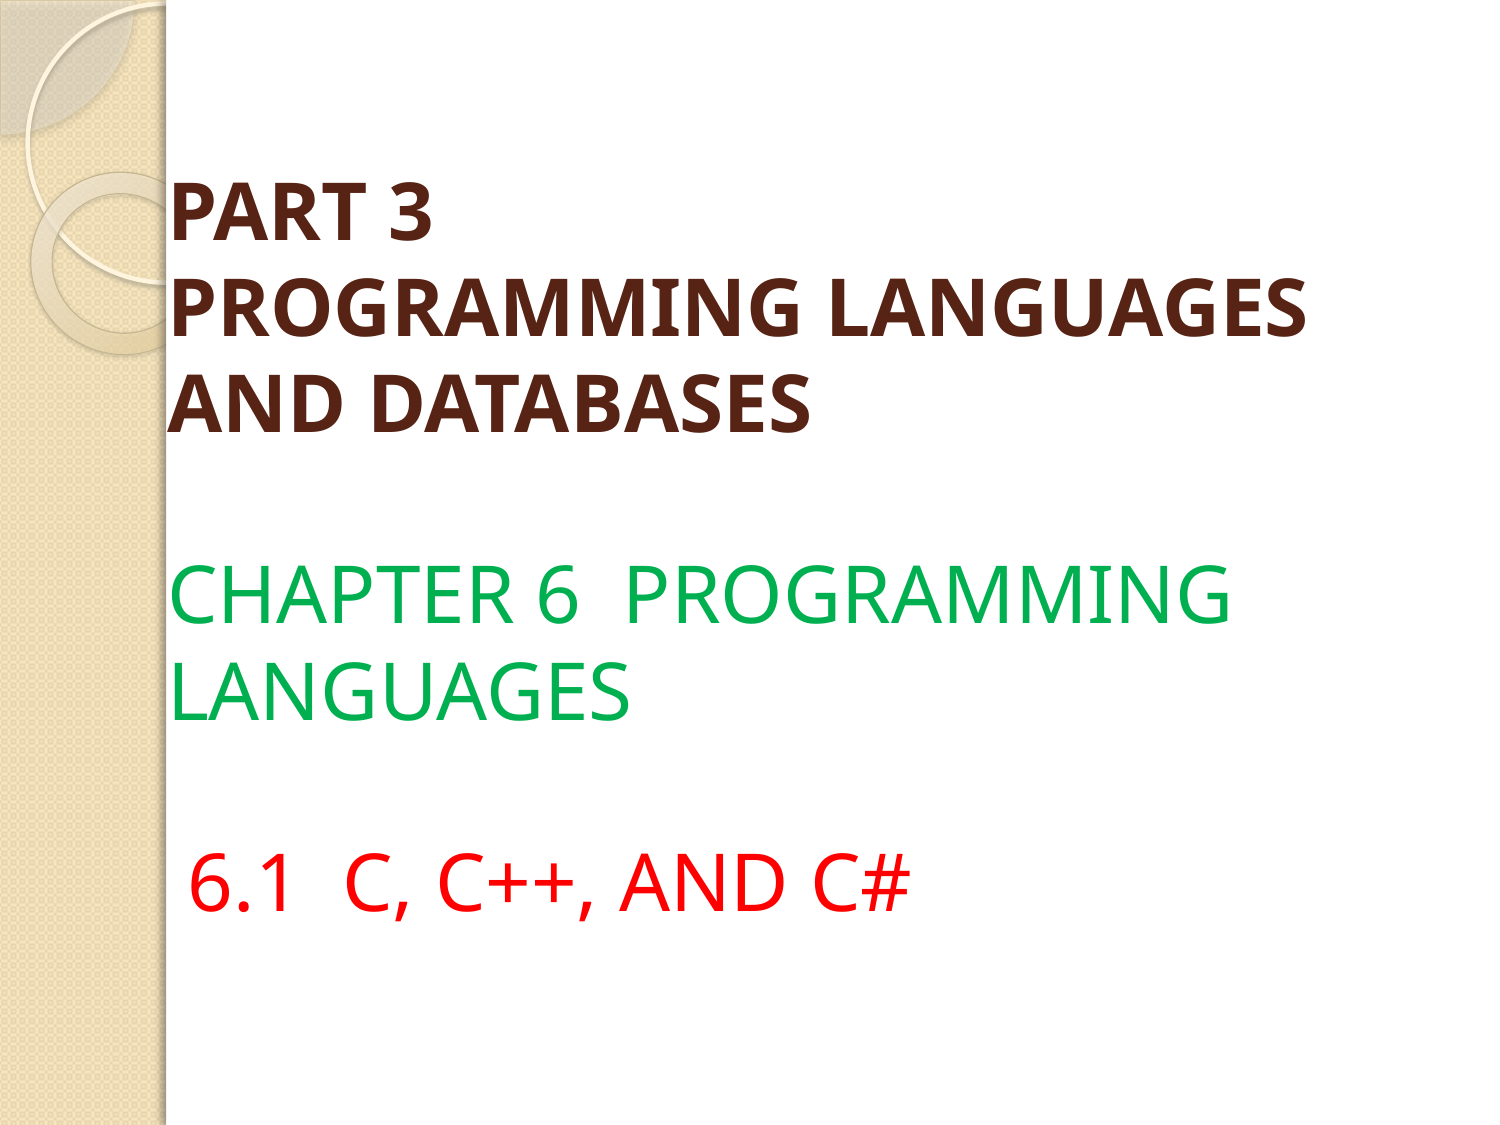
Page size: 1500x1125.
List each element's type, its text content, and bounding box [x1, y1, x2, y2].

title PART 3 PROGRAMMING LANGUAGES AND DATABASES CHAPTER 6 PROGRAMMING LANGUAGES 6.1 C, C++, AND C# [152, 152, 1357, 1008]
